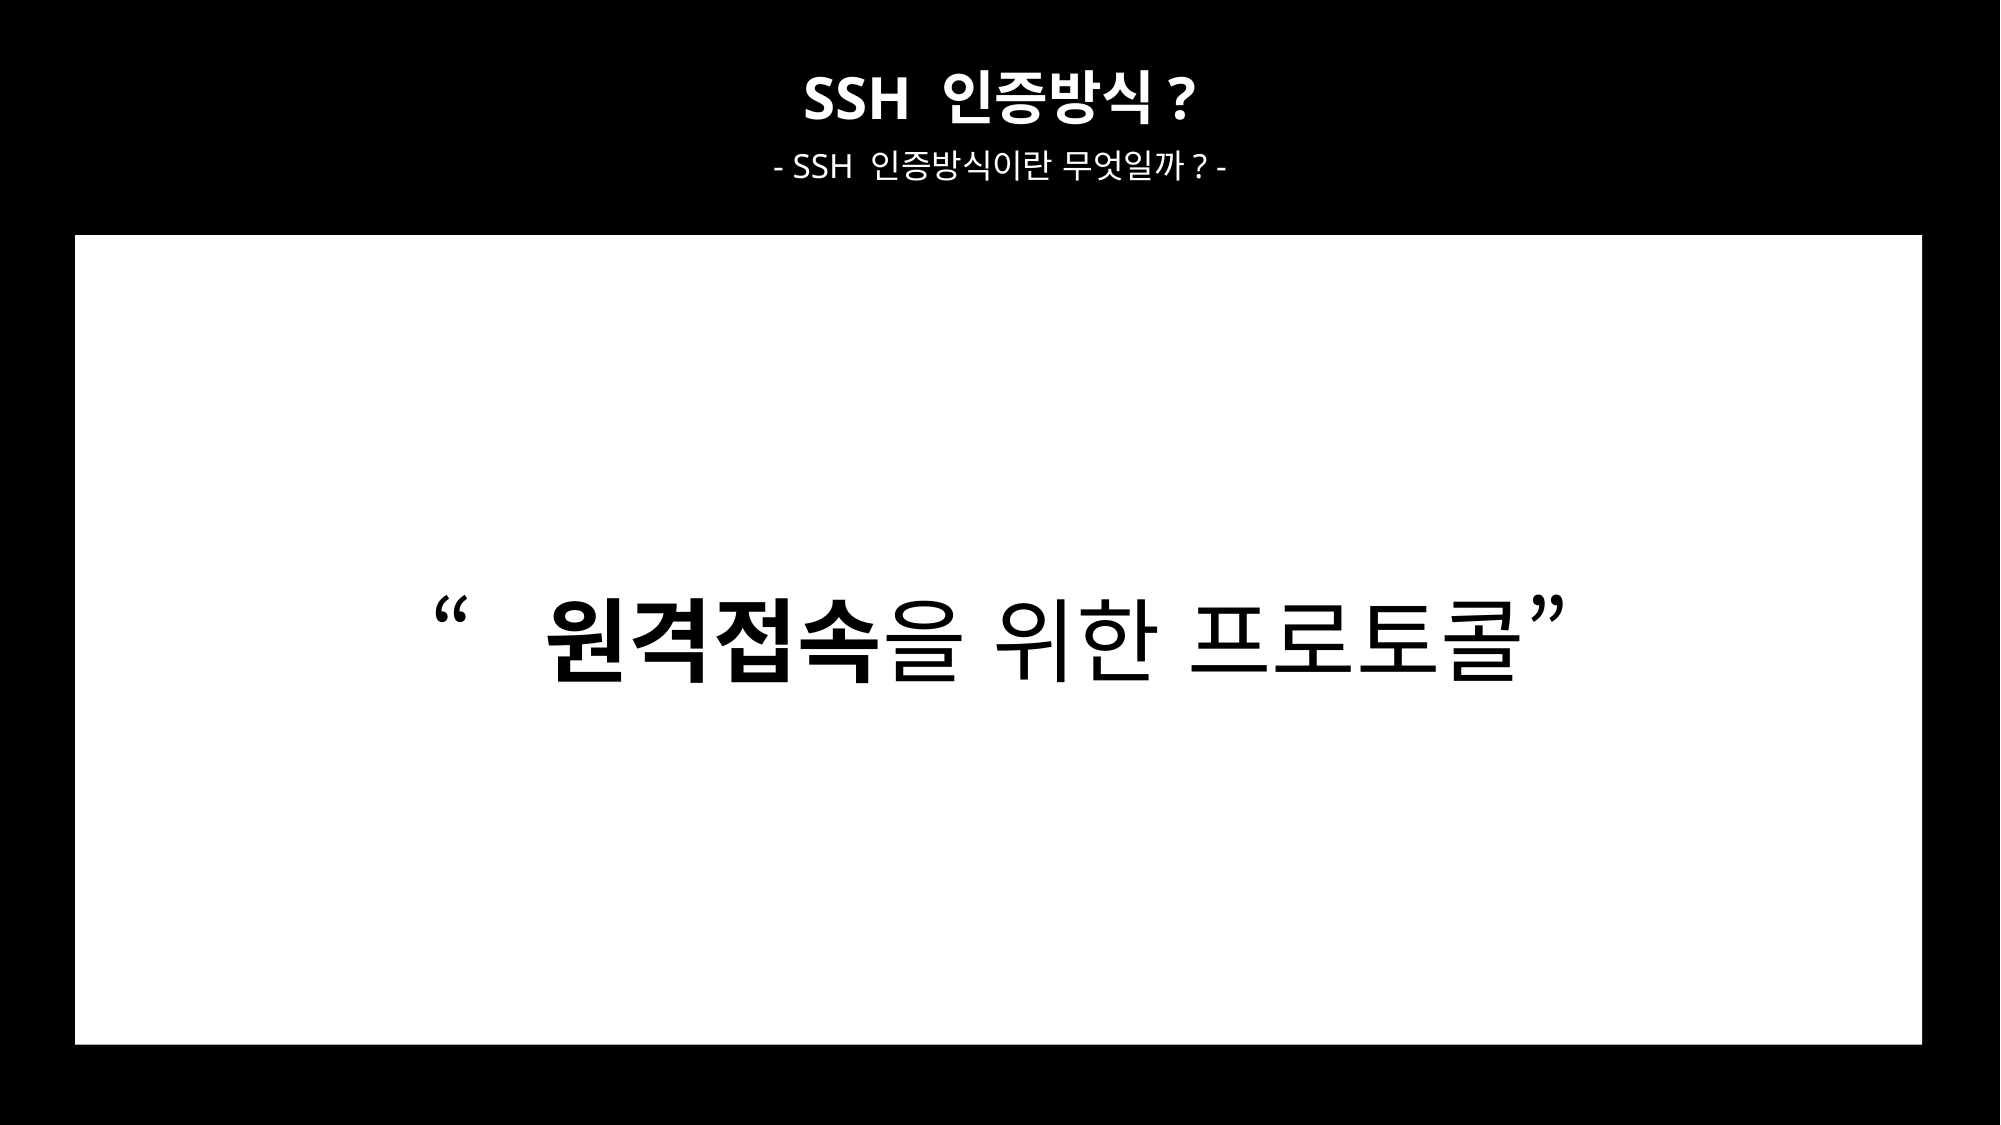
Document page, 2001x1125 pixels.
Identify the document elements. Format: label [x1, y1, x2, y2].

text_box [758, 53, 1242, 193]
text_box [74, 234, 1923, 1046]
